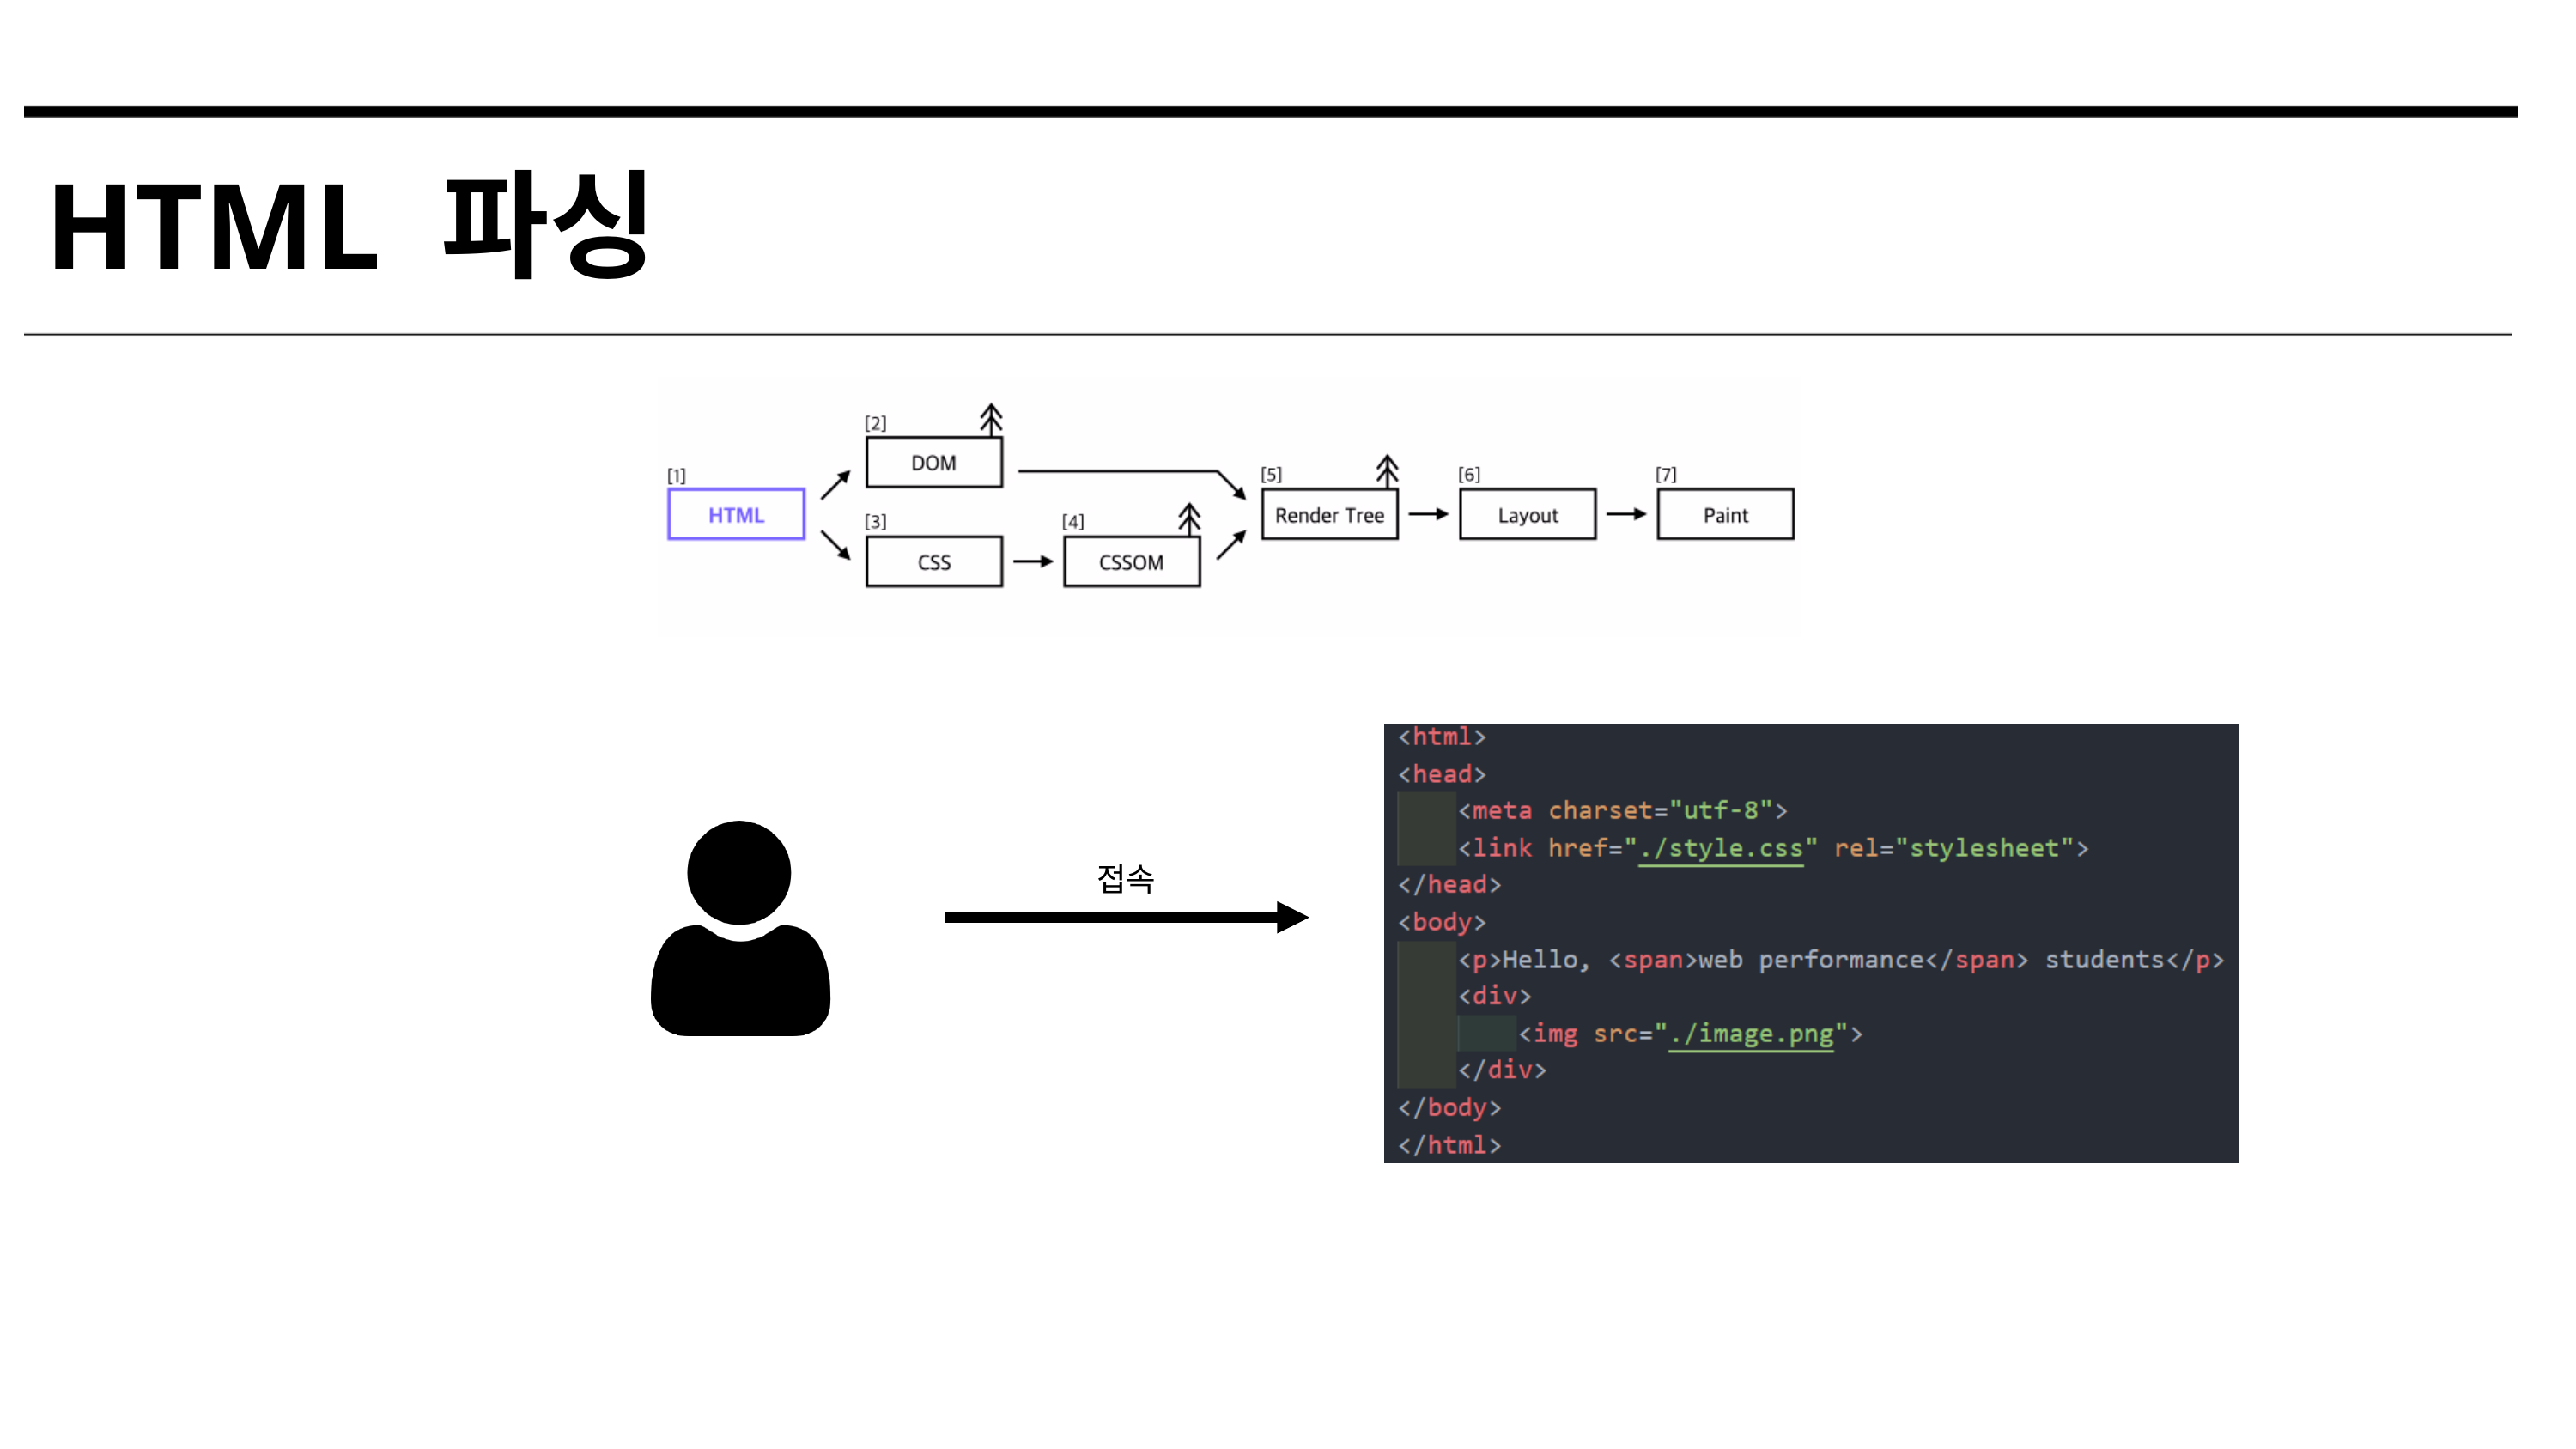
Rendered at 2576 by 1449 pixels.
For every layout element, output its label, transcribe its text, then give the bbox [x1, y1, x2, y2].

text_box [23, 89, 2519, 135]
text_box 접속 [1084, 852, 1170, 905]
picture [633, 821, 848, 1036]
picture [658, 377, 1801, 637]
picture [1384, 724, 2239, 1163]
text_box HTML 파싱 [32, 144, 1578, 300]
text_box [24, 331, 2512, 338]
